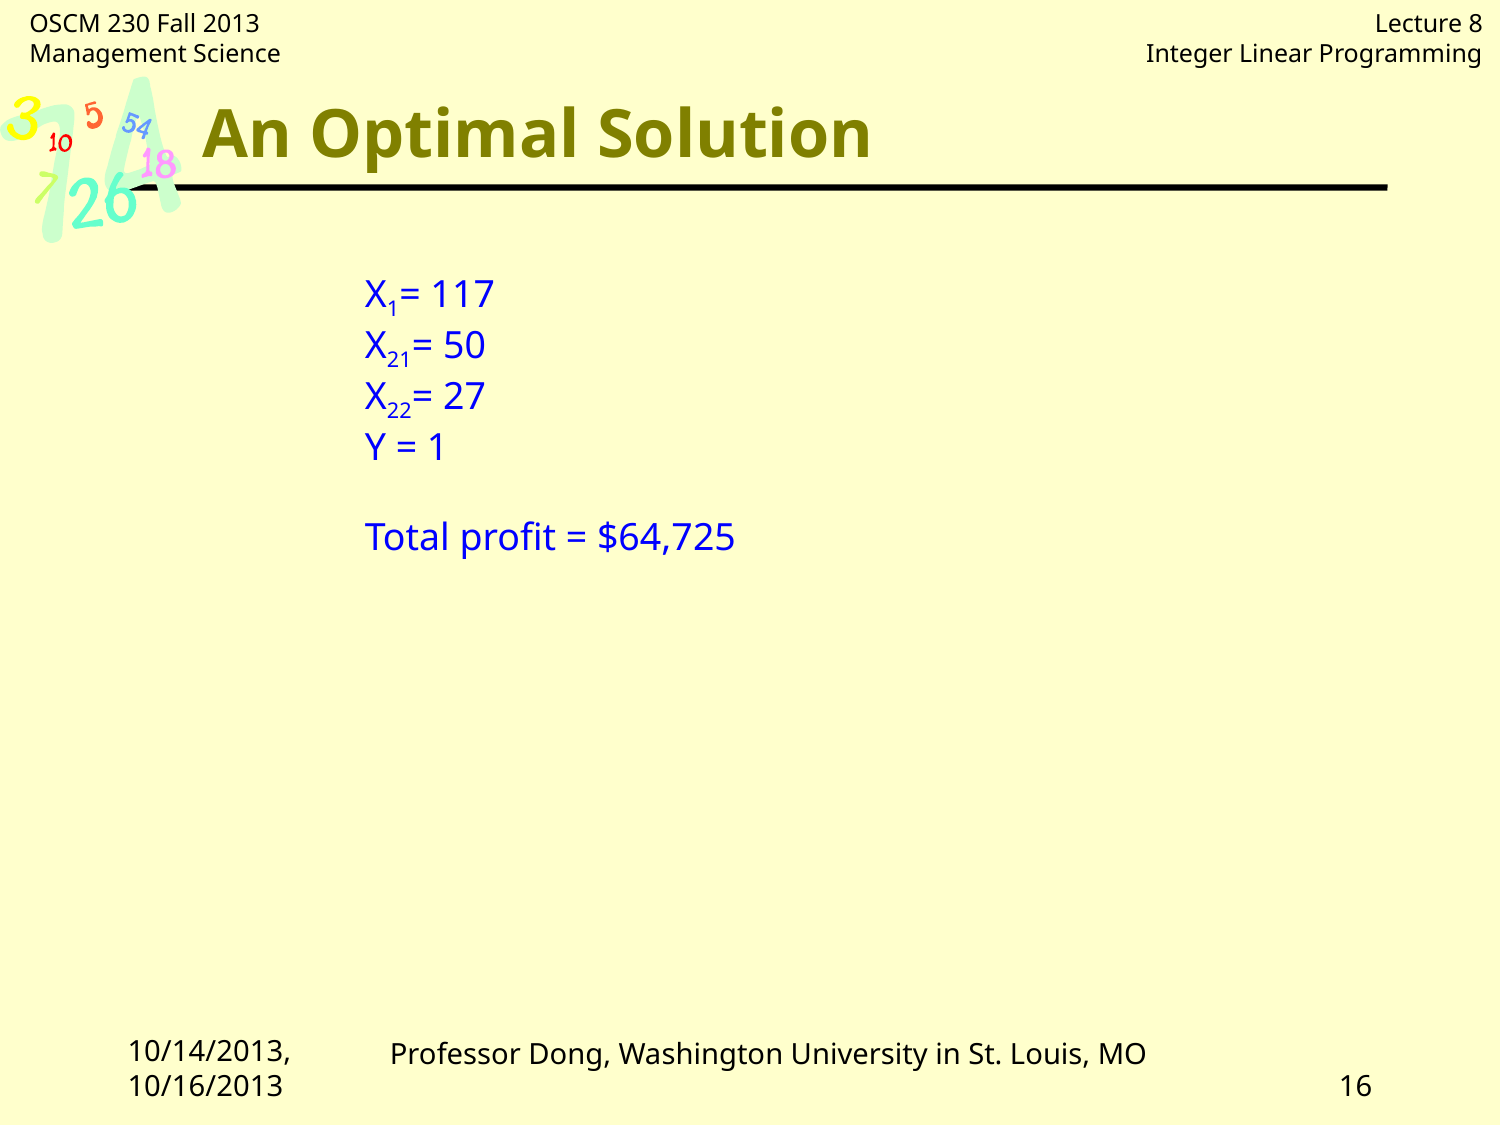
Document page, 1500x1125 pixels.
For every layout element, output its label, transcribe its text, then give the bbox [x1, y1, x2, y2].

footer Professor Dong, Washington University in St. Louis, MO [324, 1027, 1213, 1103]
title An Optimal Solution [187, 37, 1463, 226]
slide_number 16 [1074, 1024, 1388, 1101]
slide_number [112, 1024, 426, 1101]
text_box X1= 117 X21= 50 X22= 27 Y = 1 Total profit = $64,725 [350, 262, 1138, 566]
